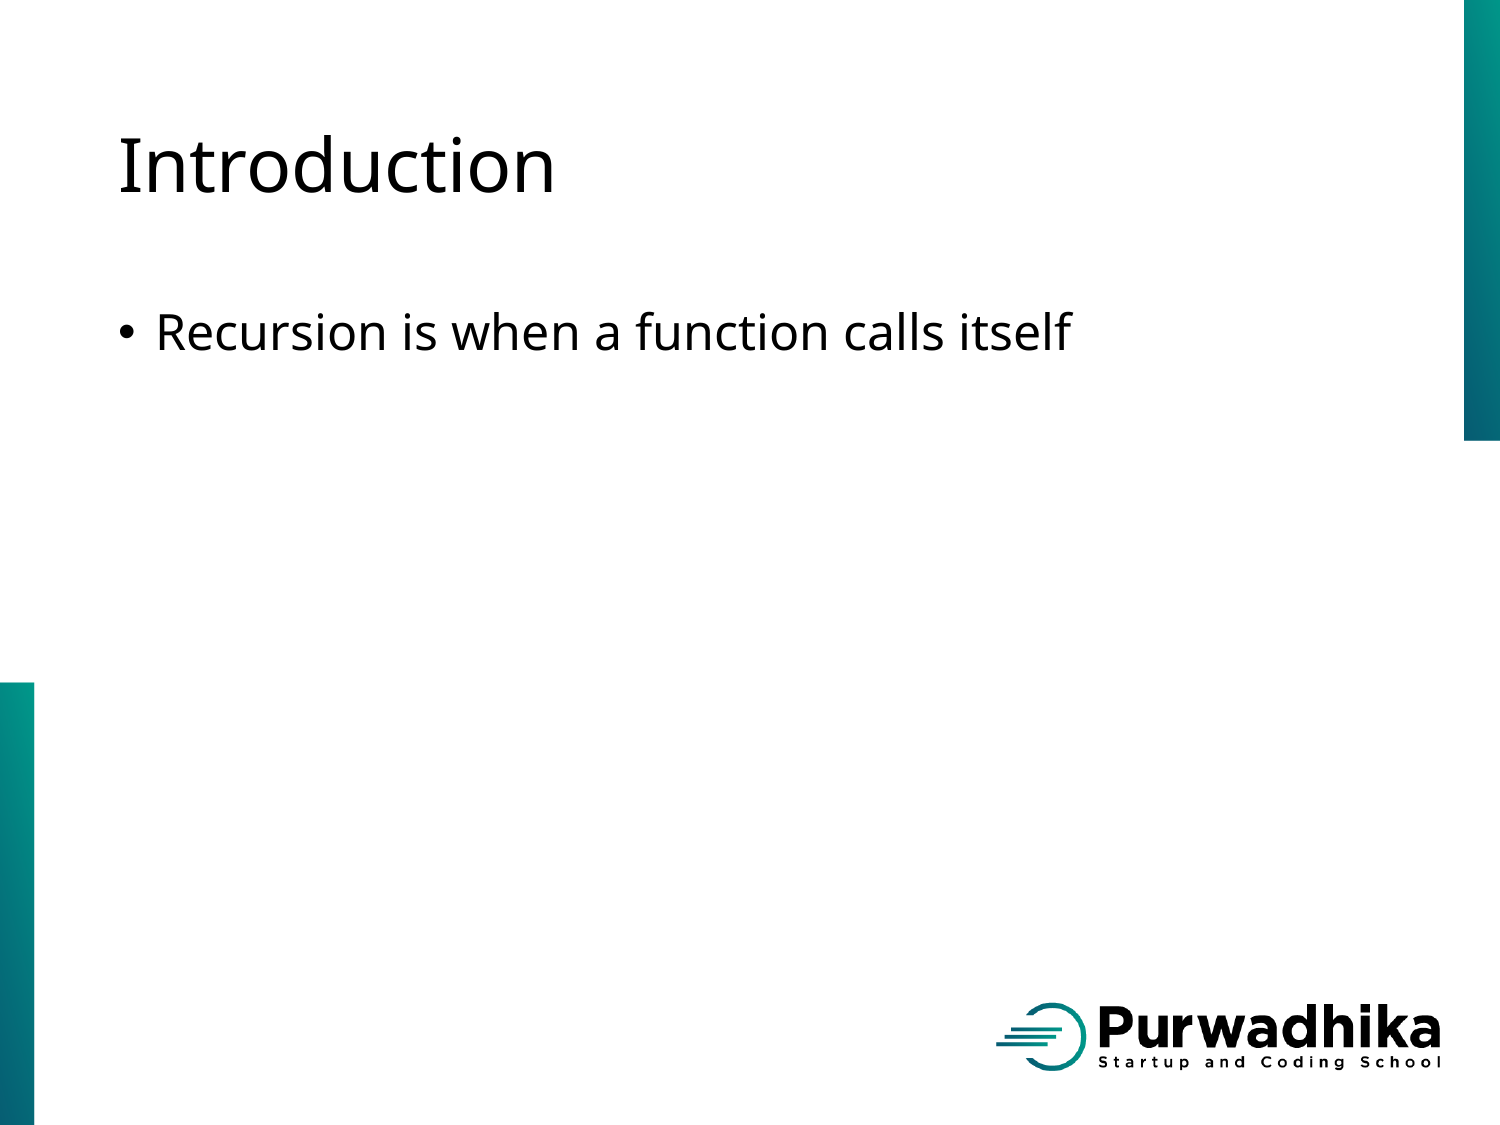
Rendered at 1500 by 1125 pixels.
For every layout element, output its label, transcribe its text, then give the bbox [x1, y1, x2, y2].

picture [0, 0, 1500, 1125]
list Recursion is when a function calls itself [103, 299, 1397, 984]
title Introduction [103, 59, 1397, 278]
